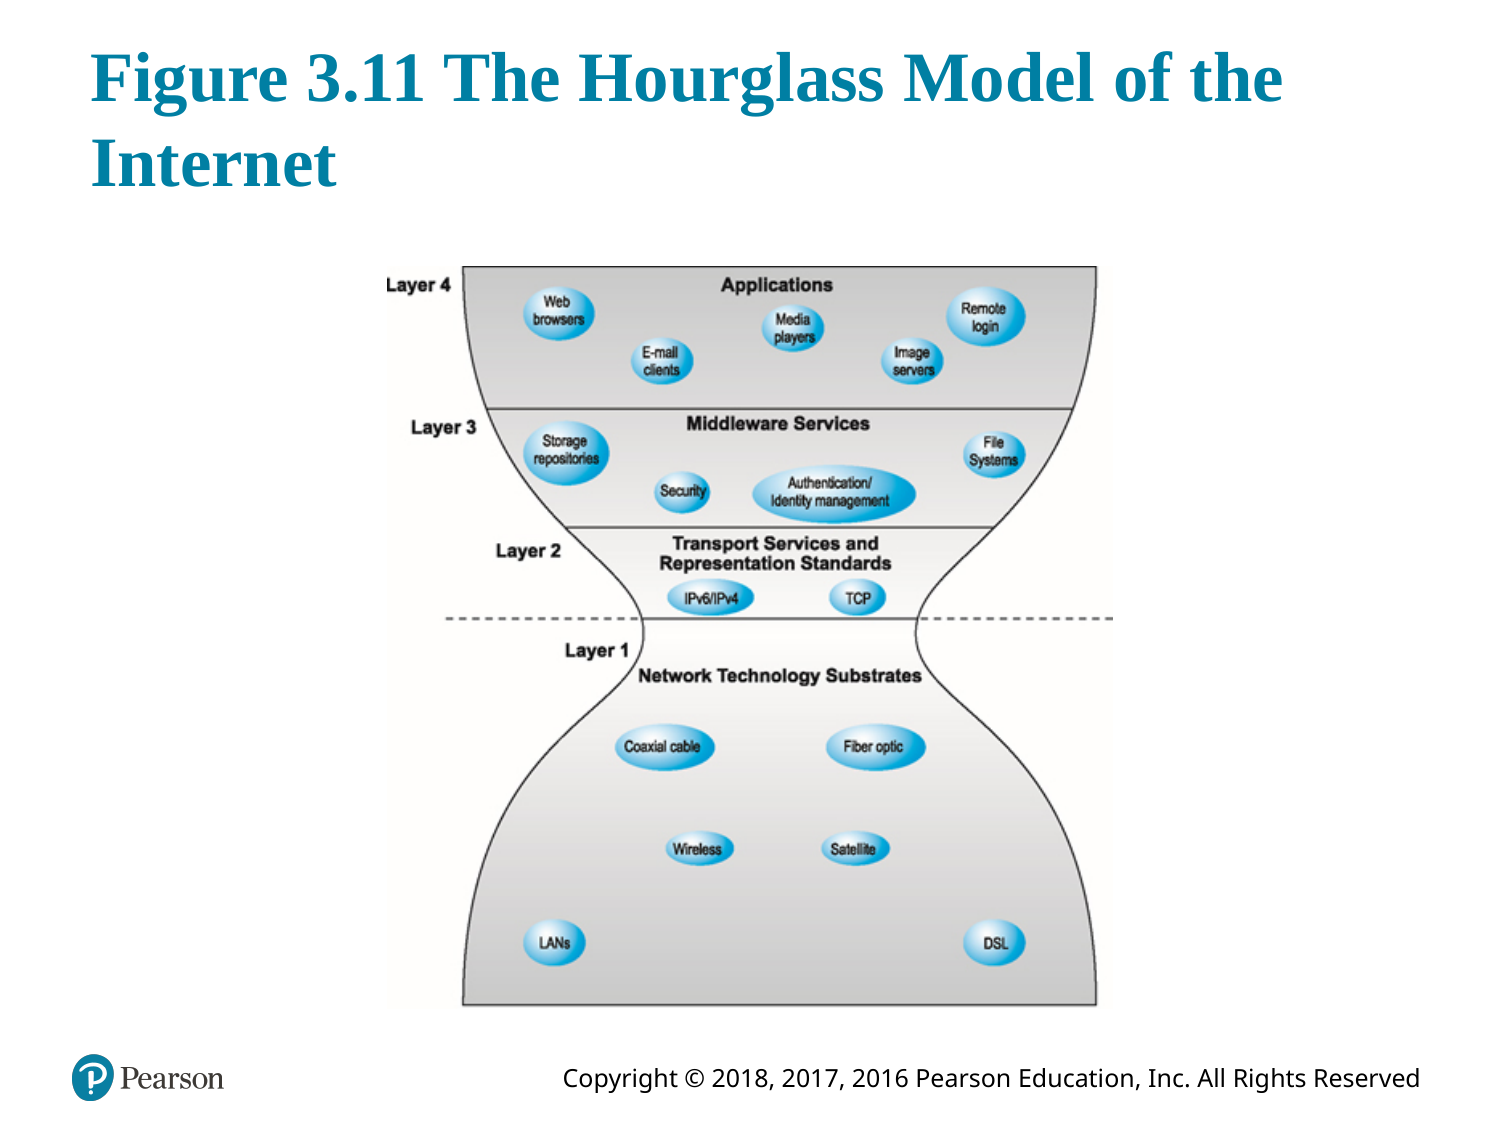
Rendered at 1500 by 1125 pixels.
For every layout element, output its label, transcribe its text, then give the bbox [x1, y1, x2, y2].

picture [98, 1054, 224, 1101]
picture [72, 1087, 83, 1101]
picture [387, 265, 1113, 1010]
title Figure 3.11 The Hourglass Model of the Internet [75, 35, 1425, 216]
picture [80, 1063, 106, 1088]
picture [72, 1054, 88, 1070]
